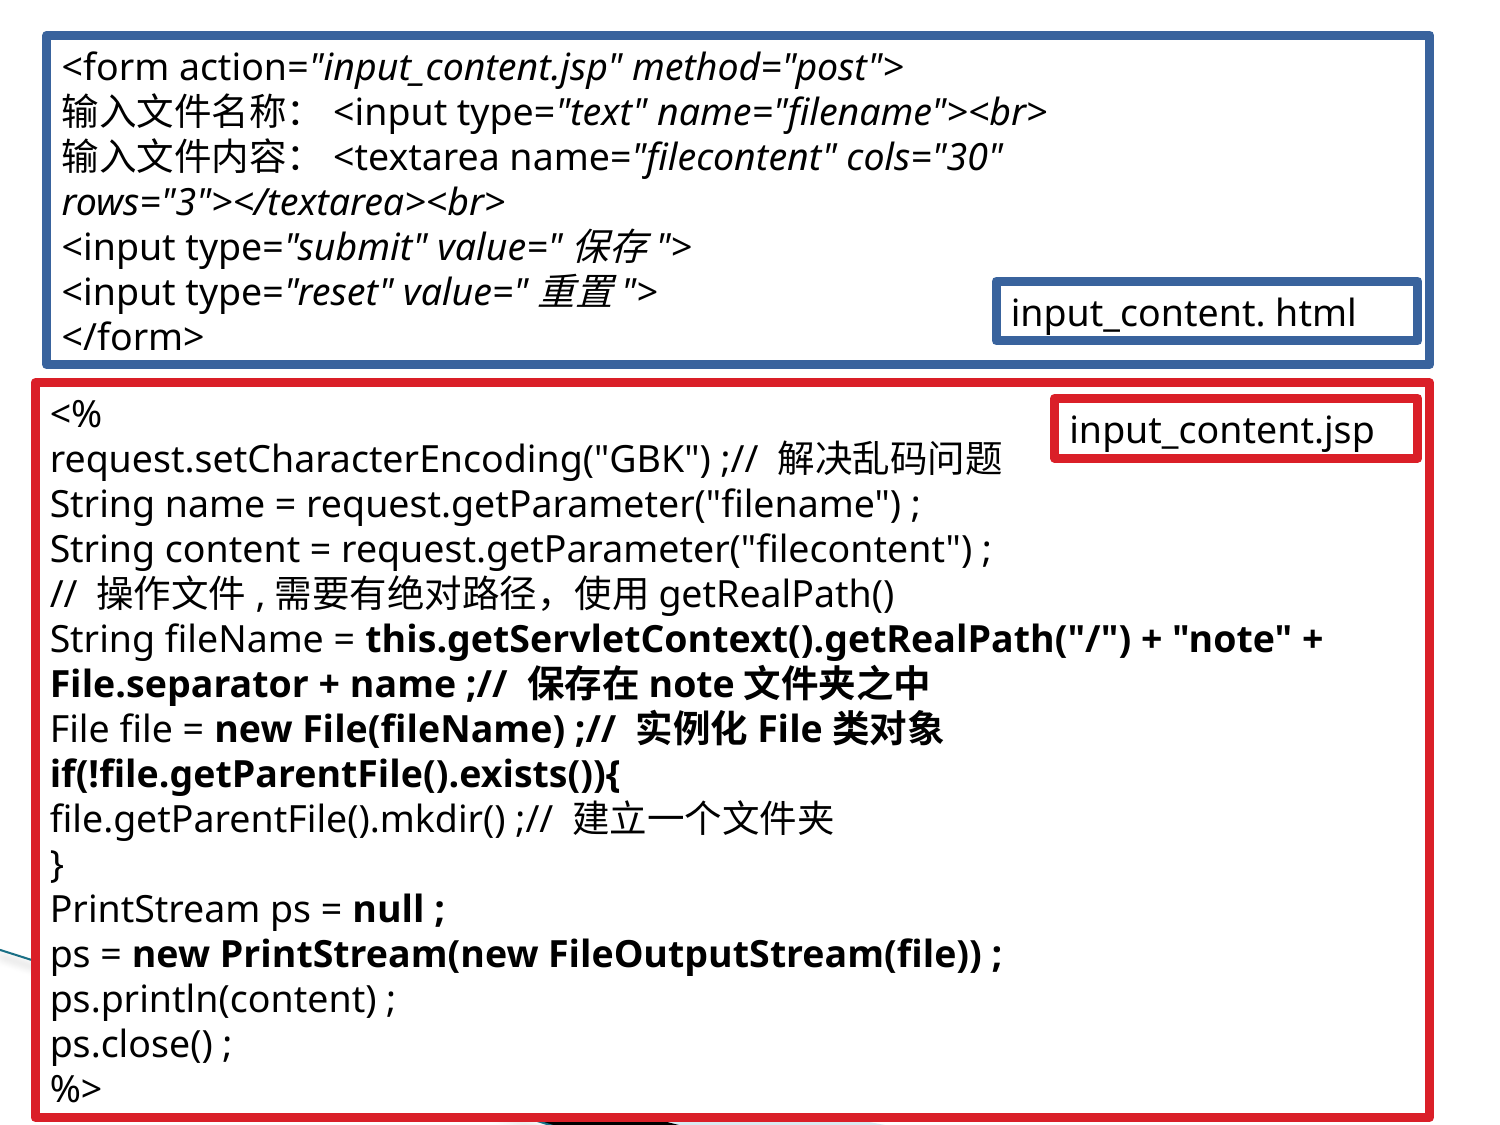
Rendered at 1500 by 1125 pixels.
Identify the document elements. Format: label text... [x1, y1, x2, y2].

text_box <% request.setCharacterEncoding("GBK") ;// 解决乱码问题 String name = request.getParameter("filename") ; String content = request.getParameter("filecontent") ; // 操作文件,需要有绝对路径，使用getRealPath() String fileName = this.getServletContext().getRealPath("/") + "note" + File.separator + name ;// 保存在note文件夹之中 File file = new File(fileName) ;// 实例化File类对象 if(!file.getParentFile().exists()){ file.getParentFile().mkdir() ;// 建立一个文件夹 } PrintStream ps = null ; ps = new PrintStream(new FileOutputStream(file)) ; ps.println(content) ; ps.close() ; %> [31, 378, 1434, 1122]
text_box <form action="input_content.jsp" method="post"> 输入文件名称：<input type="text" name="filename"><br> 输入文件内容：<textarea name="filecontent" cols="30" rows="3"></textarea><br> <input type="submit" value="保存"> <input type="reset" value="重置"> </form> [42, 31, 1434, 369]
text_box input_content.jsp [1050, 394, 1422, 463]
text_box input_content. html [992, 277, 1422, 345]
